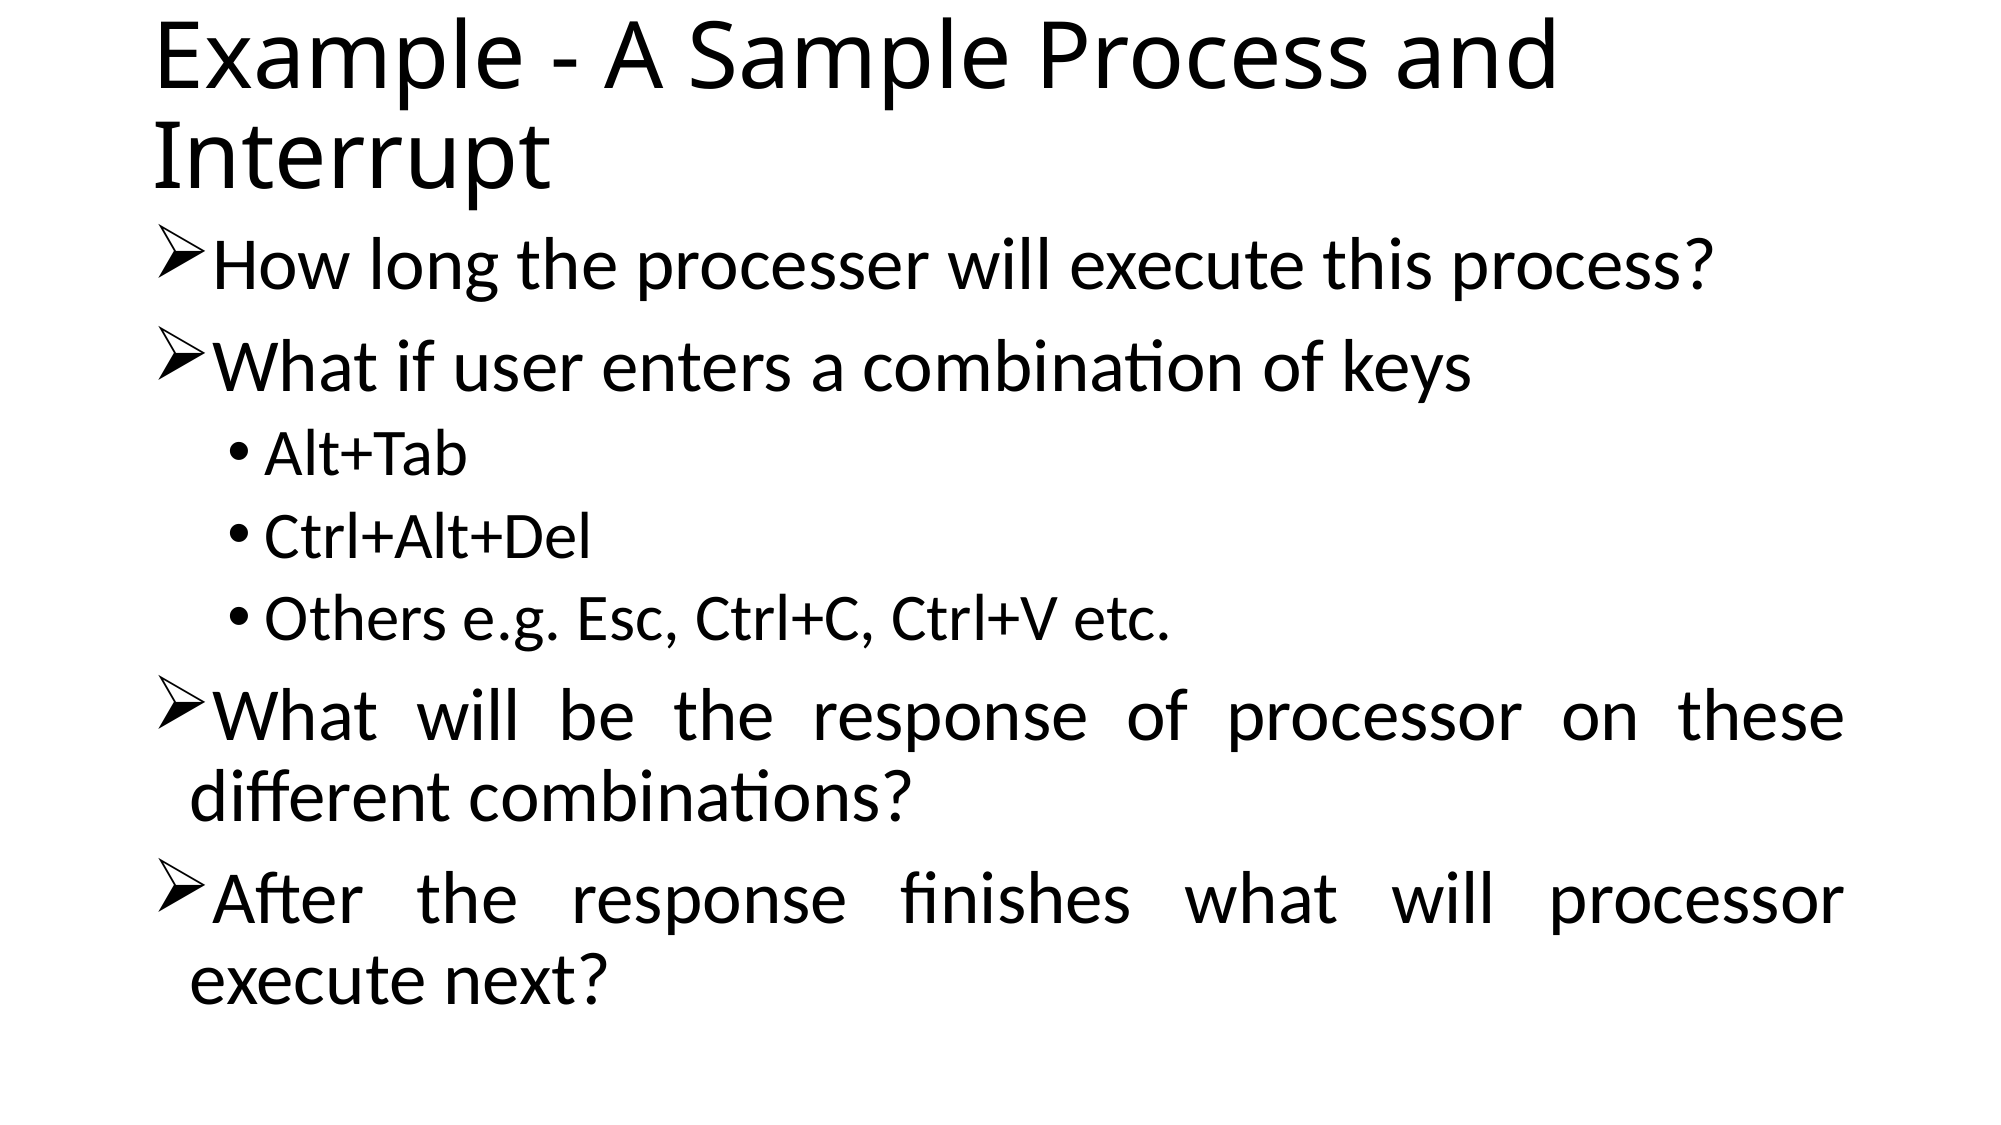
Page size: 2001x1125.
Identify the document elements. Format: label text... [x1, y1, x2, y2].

list How long the processer will execute this process? What if user enters a combination of keys Alt+Tab Ctrl+Alt+Del Others e.g. Esc, Ctrl+C, Ctrl+V etc. What will be the response of processor on these different combinations? After the response finishes what will processor execute next? [137, 217, 1863, 1046]
title Example - A Sample Process and Interrupt [137, 0, 1863, 217]
